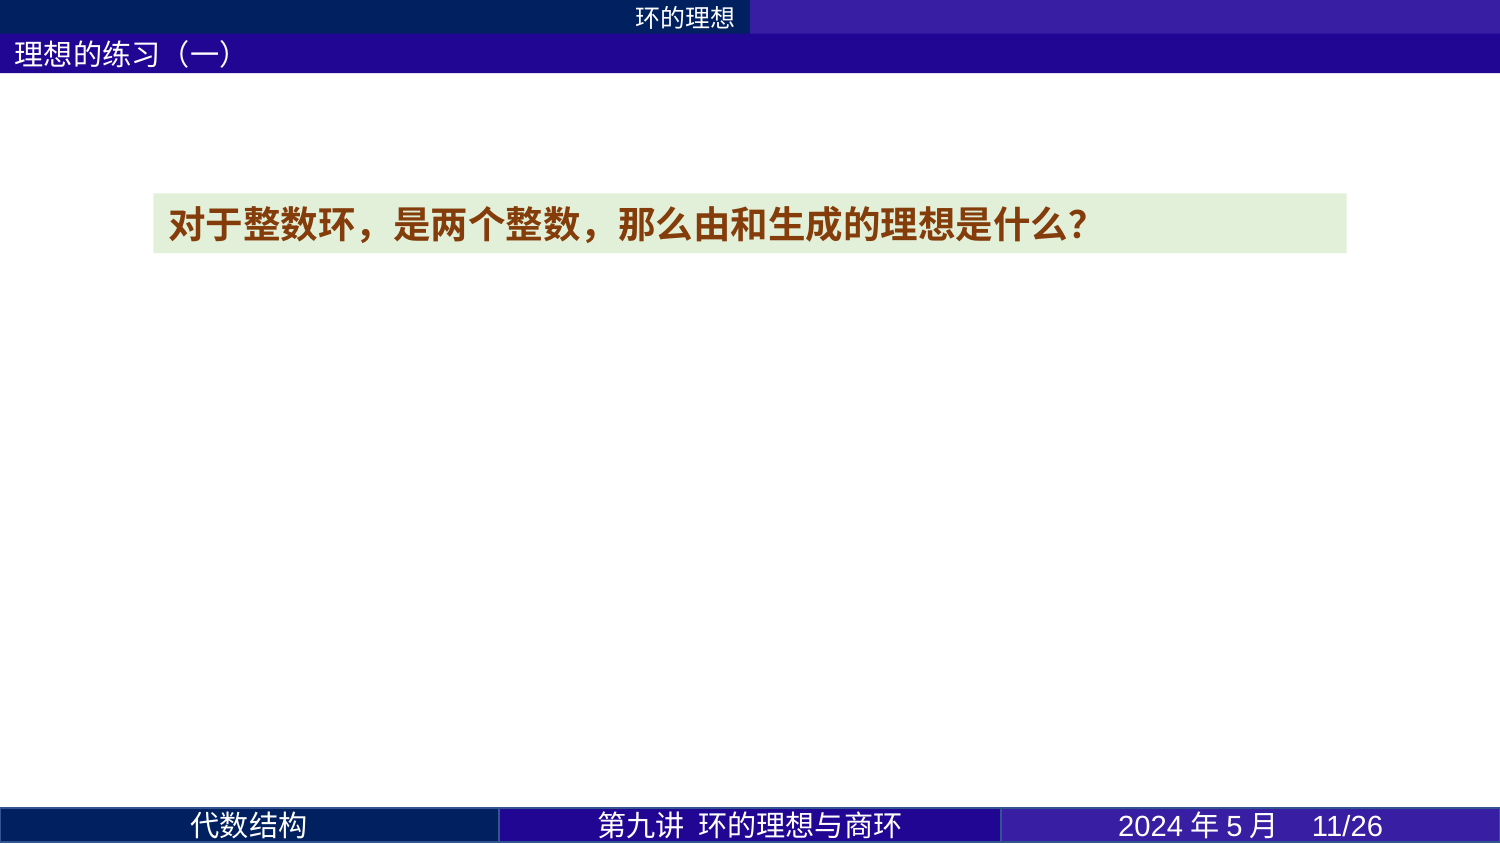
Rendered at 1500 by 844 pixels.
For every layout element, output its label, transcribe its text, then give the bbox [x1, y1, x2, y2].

text_box 理想的练习（一） [0, 33, 1500, 74]
text_box 环的理想 [0, 0, 749, 33]
text_box 2024年5月 11/26 [1000, 807, 1500, 843]
text_box [749, 0, 1500, 33]
text_box 第九讲 环的理想与商环 [498, 807, 1000, 843]
text_box 代数结构 [0, 807, 498, 843]
